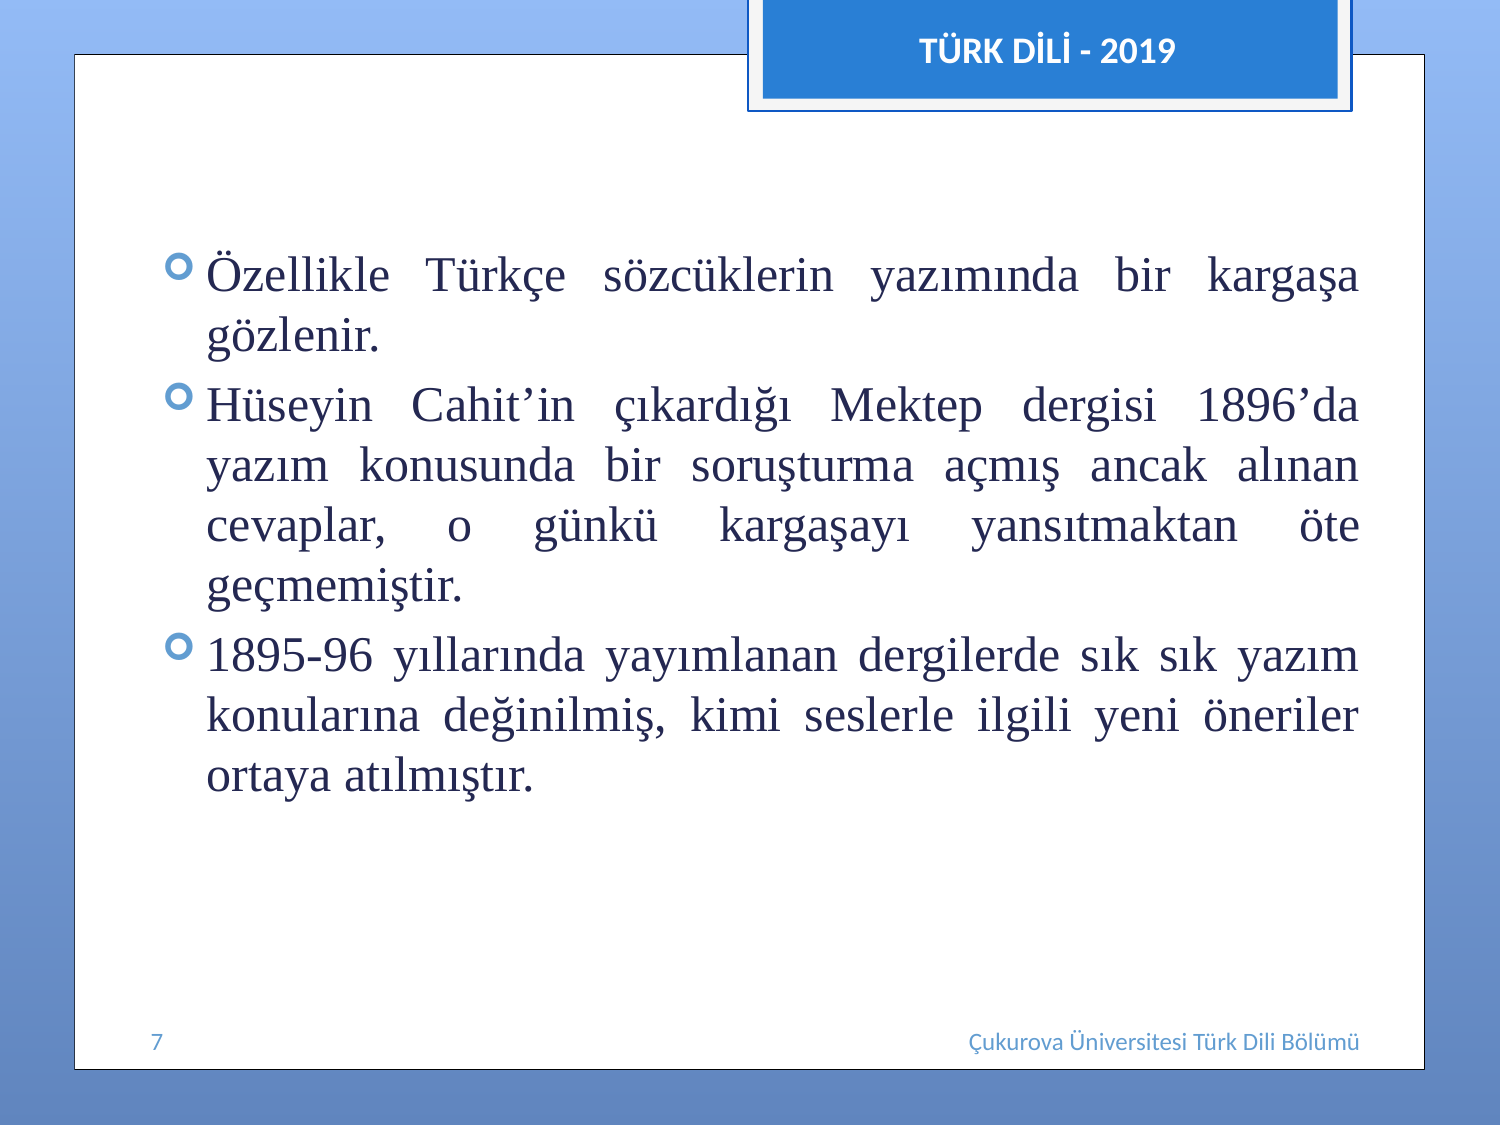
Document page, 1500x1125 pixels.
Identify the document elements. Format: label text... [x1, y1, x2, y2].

list Özellikle Türkçe sözcüklerin yazımında bir kargaşa gözlenir. Hüseyin Cahit’in çıkardığı Mektep dergisi 1896’da yazım konusunda bir soruşturma açmış ancak alınan cevaplar, o günkü kargaşayı yansıtmaktan öte geçmemiştir. 1895-96 yıllarında yayımlanan dergilerde sık sık yazım konularına değinilmiş, kimi seslerle ilgili yeni öneriler ortaya atılmıştır. [135, 164, 1376, 1010]
slide_number 7 [135, 1010, 355, 1071]
slide_number TÜRK DİLİ - 2019 [761, 18, 1334, 79]
footer Çukurova Üniversitesi Türk Dili Bölümü [355, 1010, 1376, 1071]
